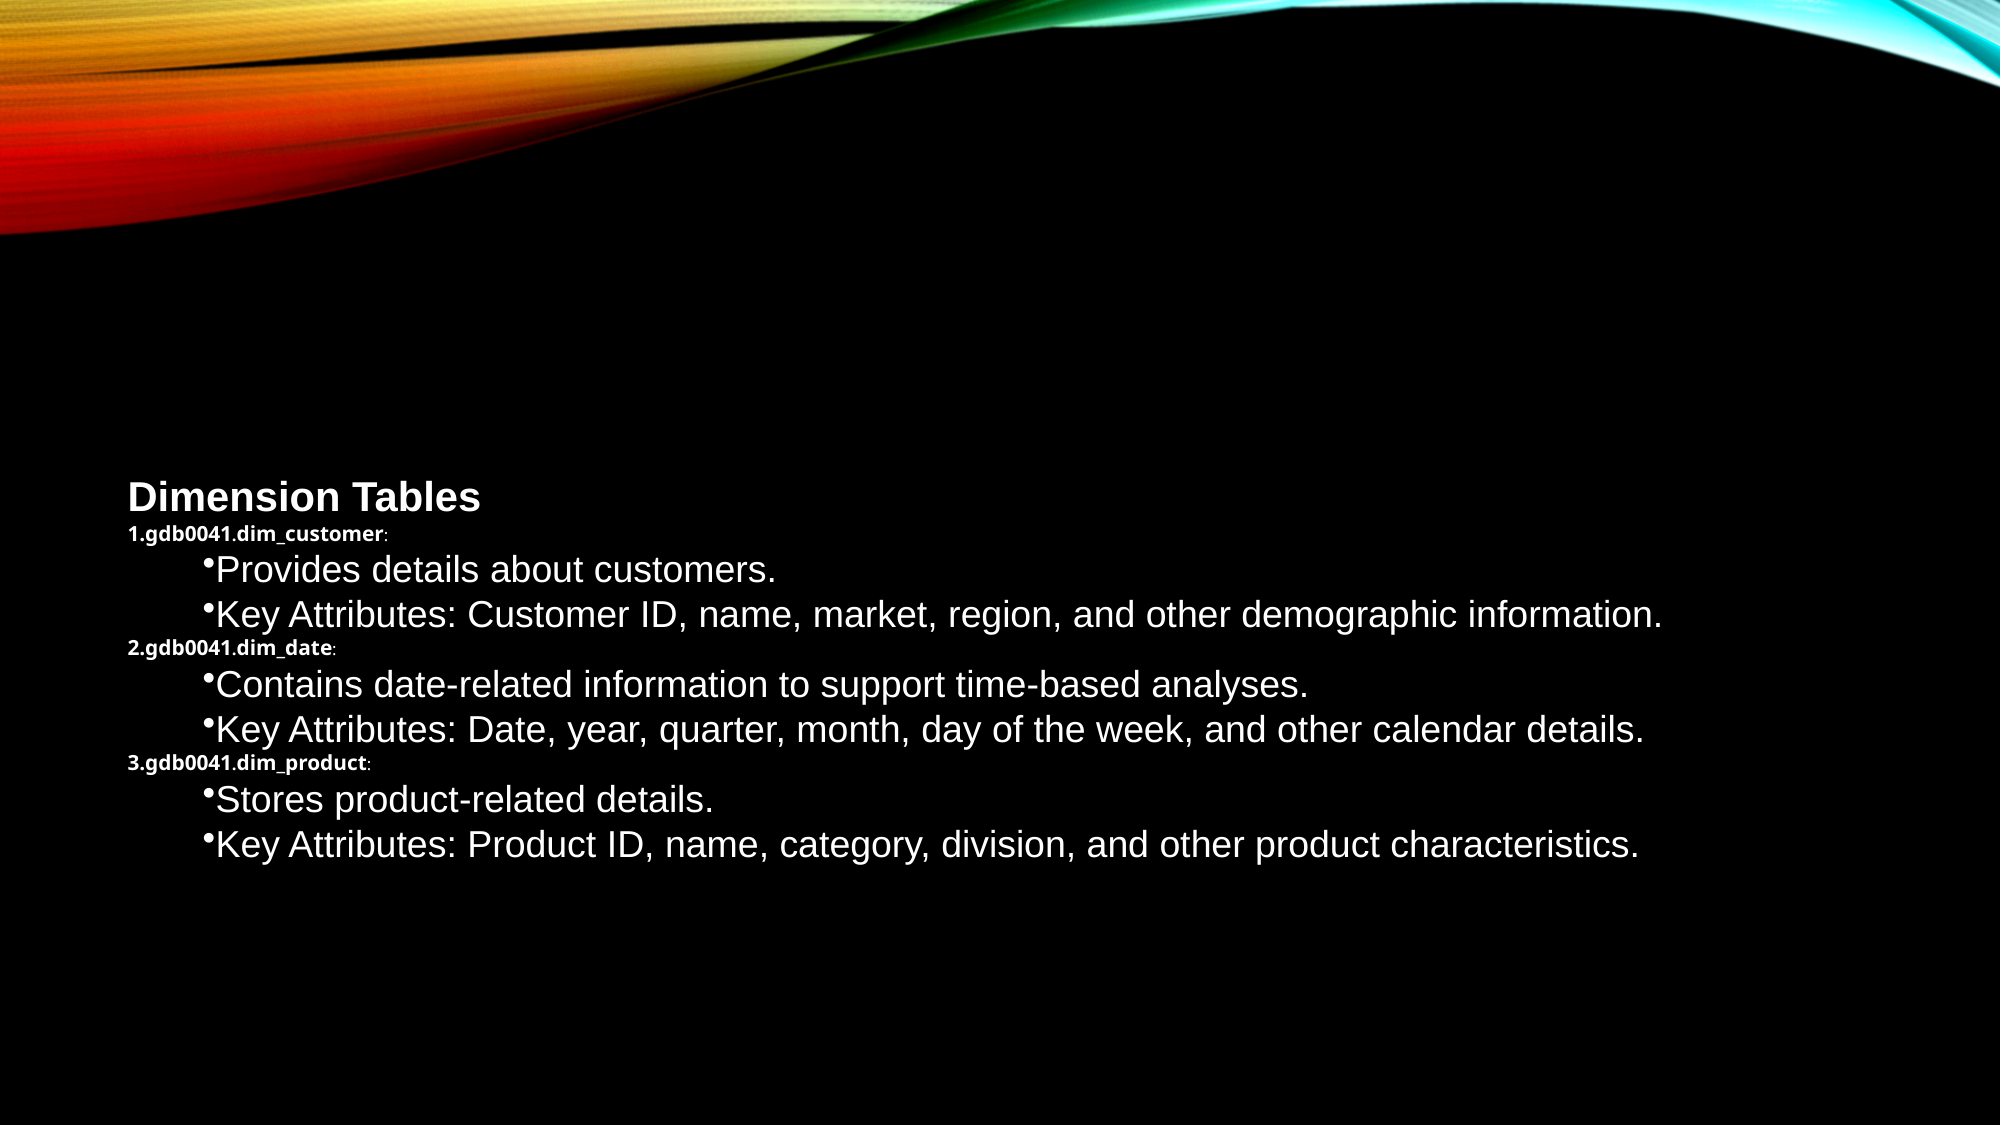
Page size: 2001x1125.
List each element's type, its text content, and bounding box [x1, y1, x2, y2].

list Dimension Tables gdb0041.dim_customer: Provides details about customers. Key Attributes: Customer ID, name, market, region, and other demographic information. gdb0041.dim_date: Contains date-related information to support time-based analyses. Key Attributes: Date, year, quarter, month, day of the week, and other calendar details. gdb0041.dim_product: Stores product-related details. Key Attributes: Product ID, name, category, division, and other product characteristics. [112, 363, 1696, 1017]
picture [0, 0, 2000, 237]
